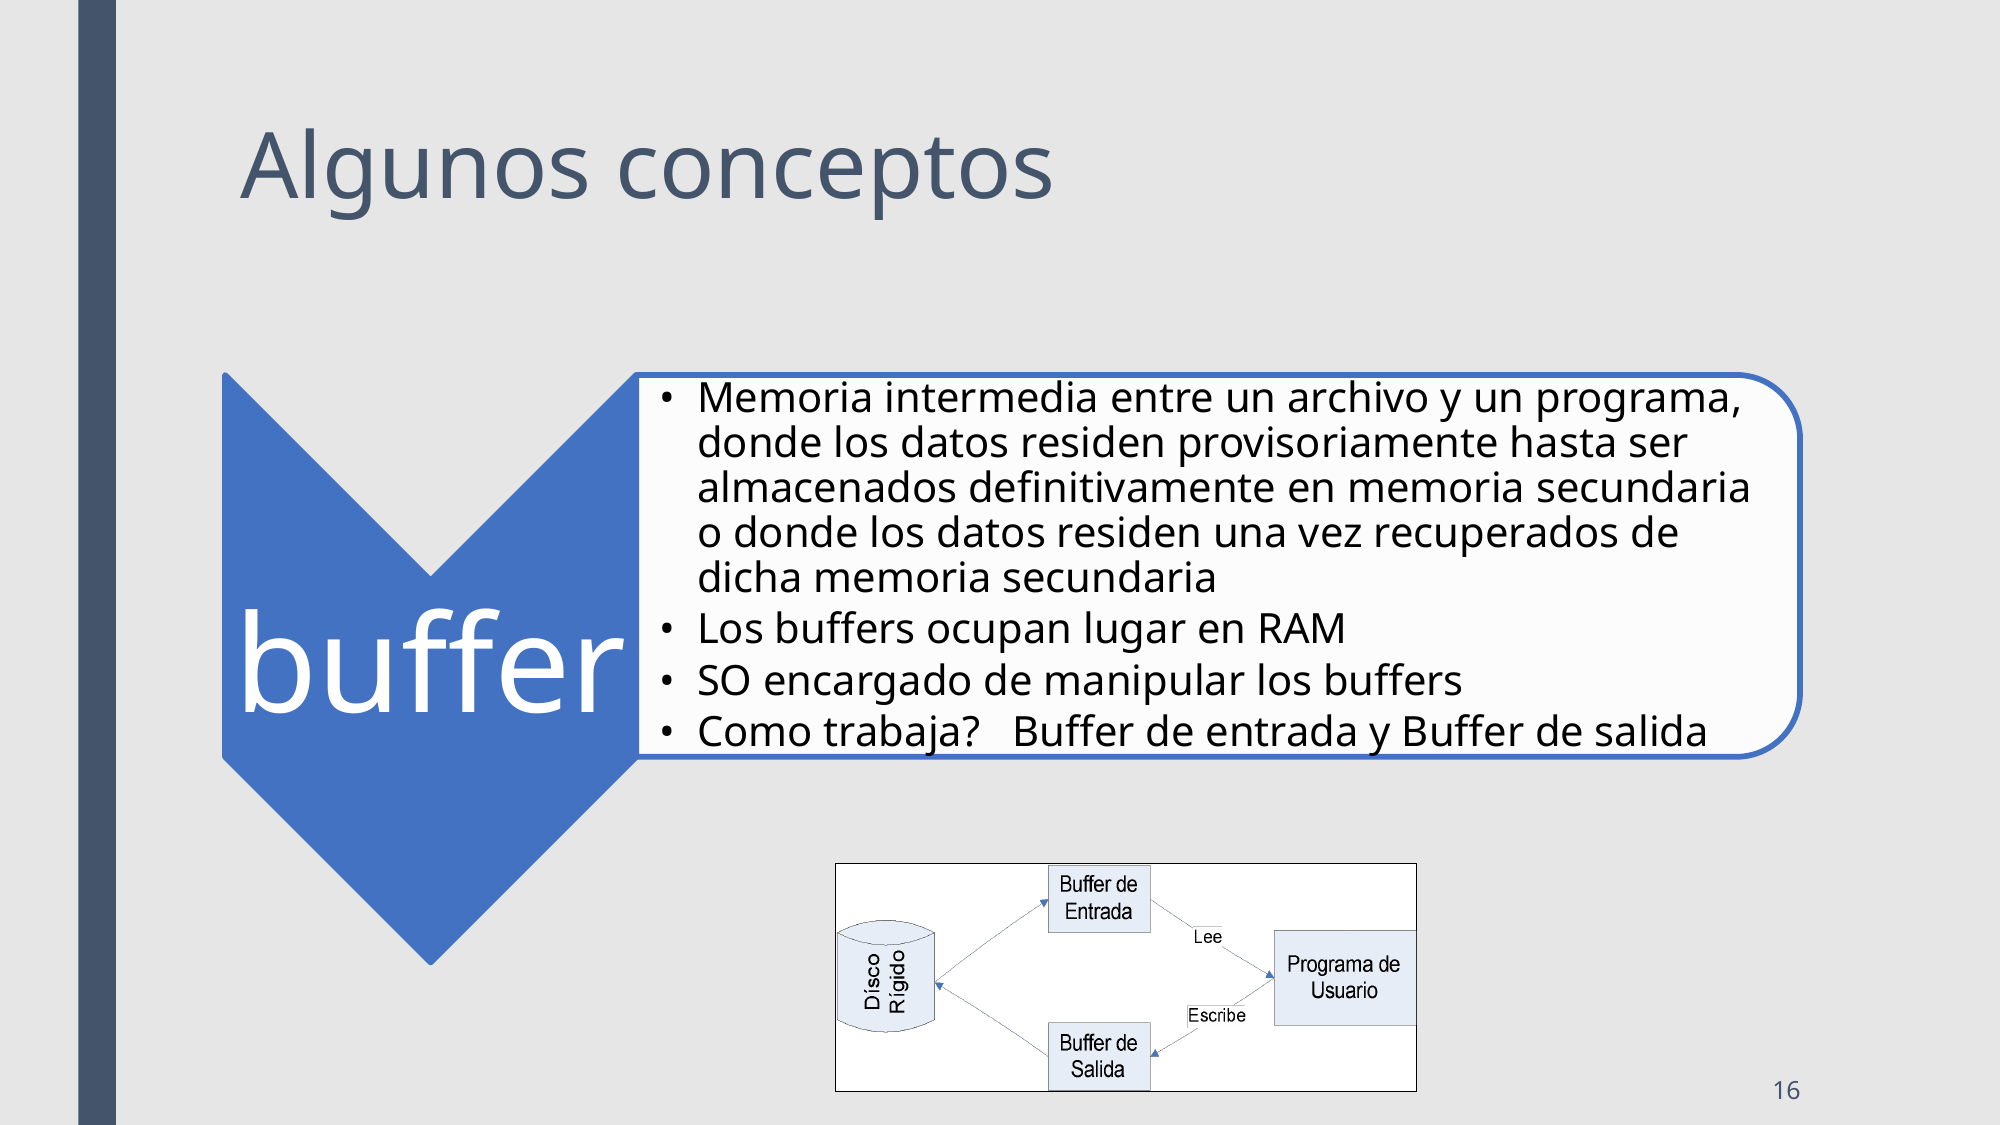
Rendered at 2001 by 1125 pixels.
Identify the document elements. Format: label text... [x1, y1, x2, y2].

slide_number ‹#› [1553, 1058, 1816, 1125]
title Algunos conceptos [225, 112, 1800, 357]
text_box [224, 374, 1801, 963]
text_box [835, 863, 1417, 1093]
